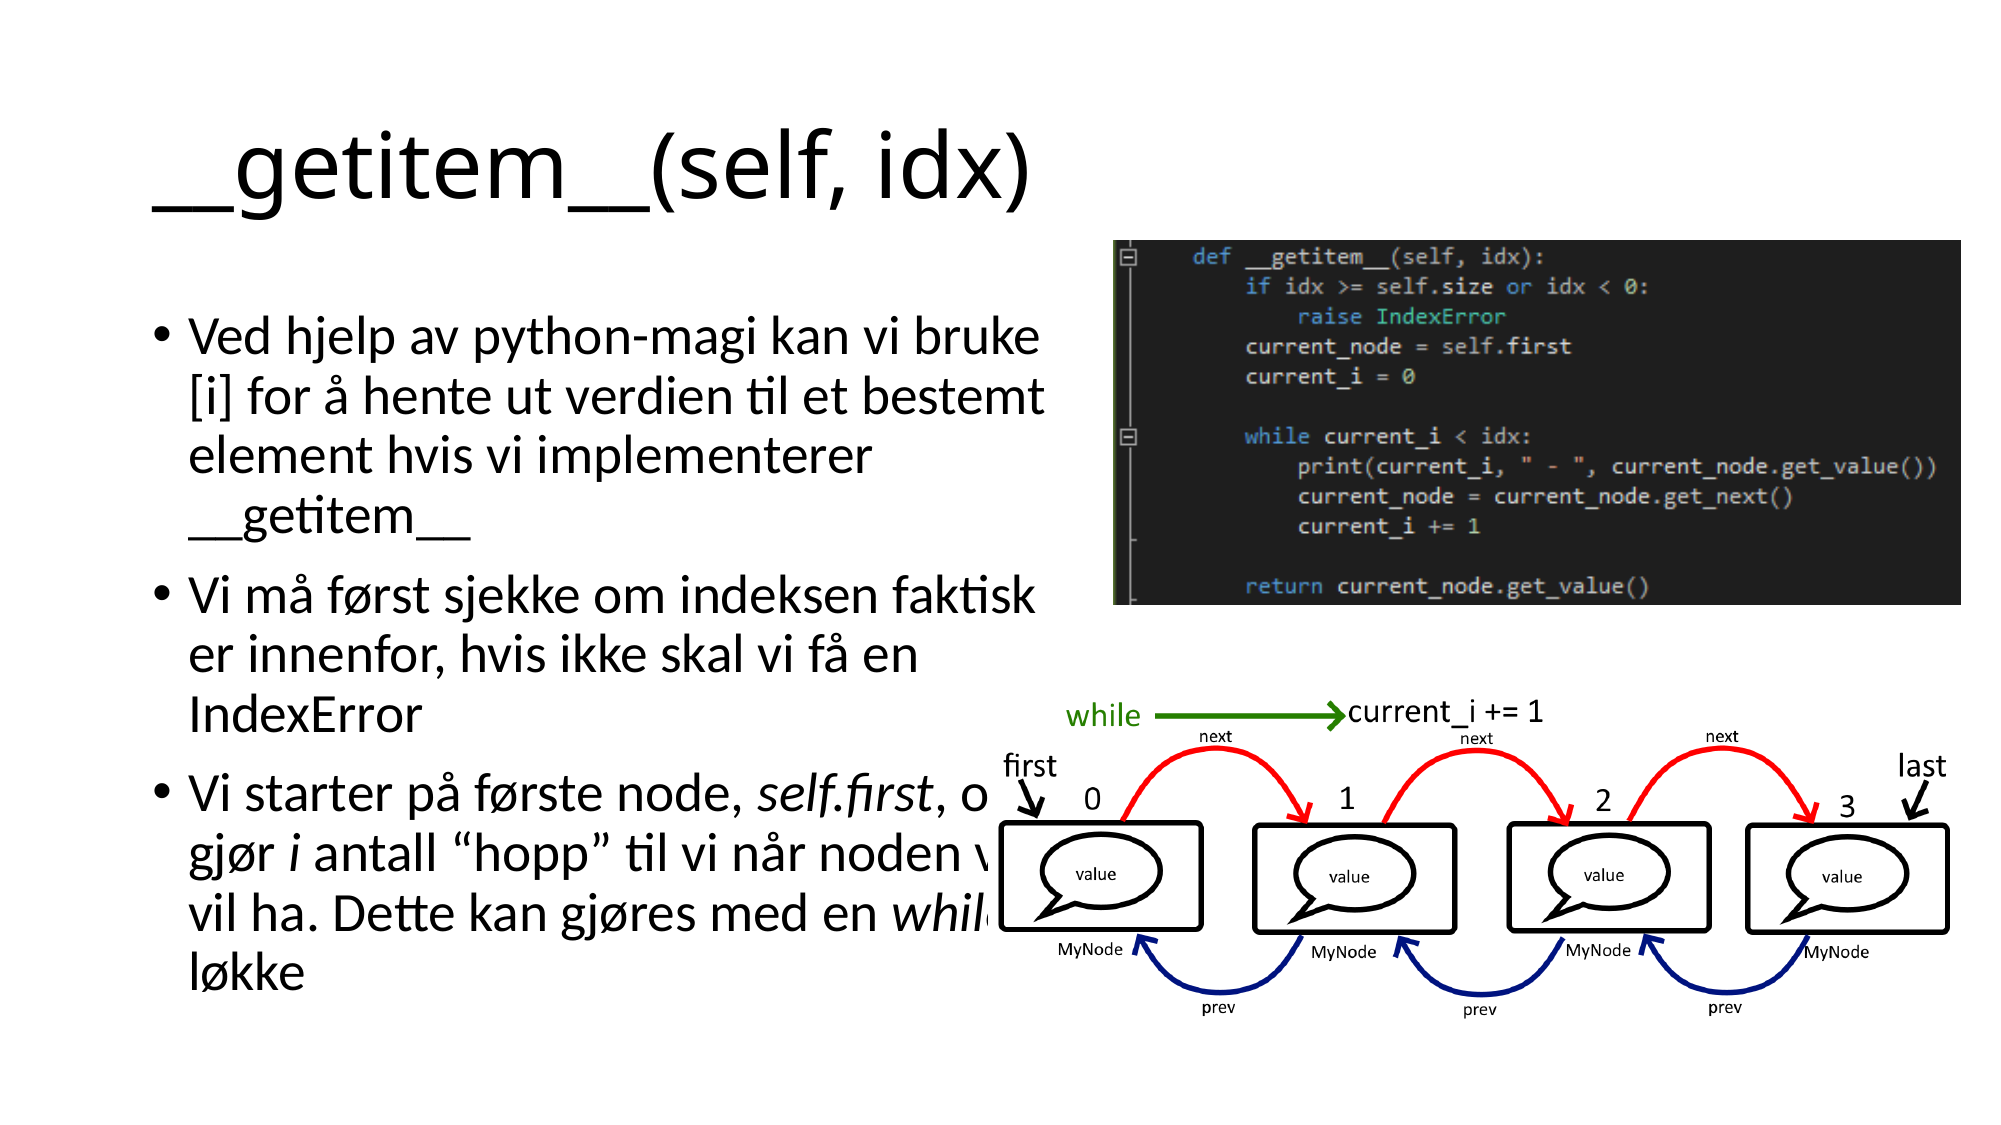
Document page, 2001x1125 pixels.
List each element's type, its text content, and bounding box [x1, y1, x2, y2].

picture [988, 697, 1989, 1066]
picture [1113, 240, 1961, 605]
list Ved hjelp av python-magi kan vi bruke [i] for å hente ut verdien til et bestemt element hvis vi implementerer __getitem__ Vi må først sjekke om indeksen faktisk er innenfor, hvis ikke skal vi få en IndexError Vi starter på første node, self.first, og gjør i antall “hopp” til vi når noden vi vil ha. Dette kan gjøres med en while-løkke [137, 299, 1078, 1014]
title __getitem__(self, idx) [137, 59, 1863, 278]
